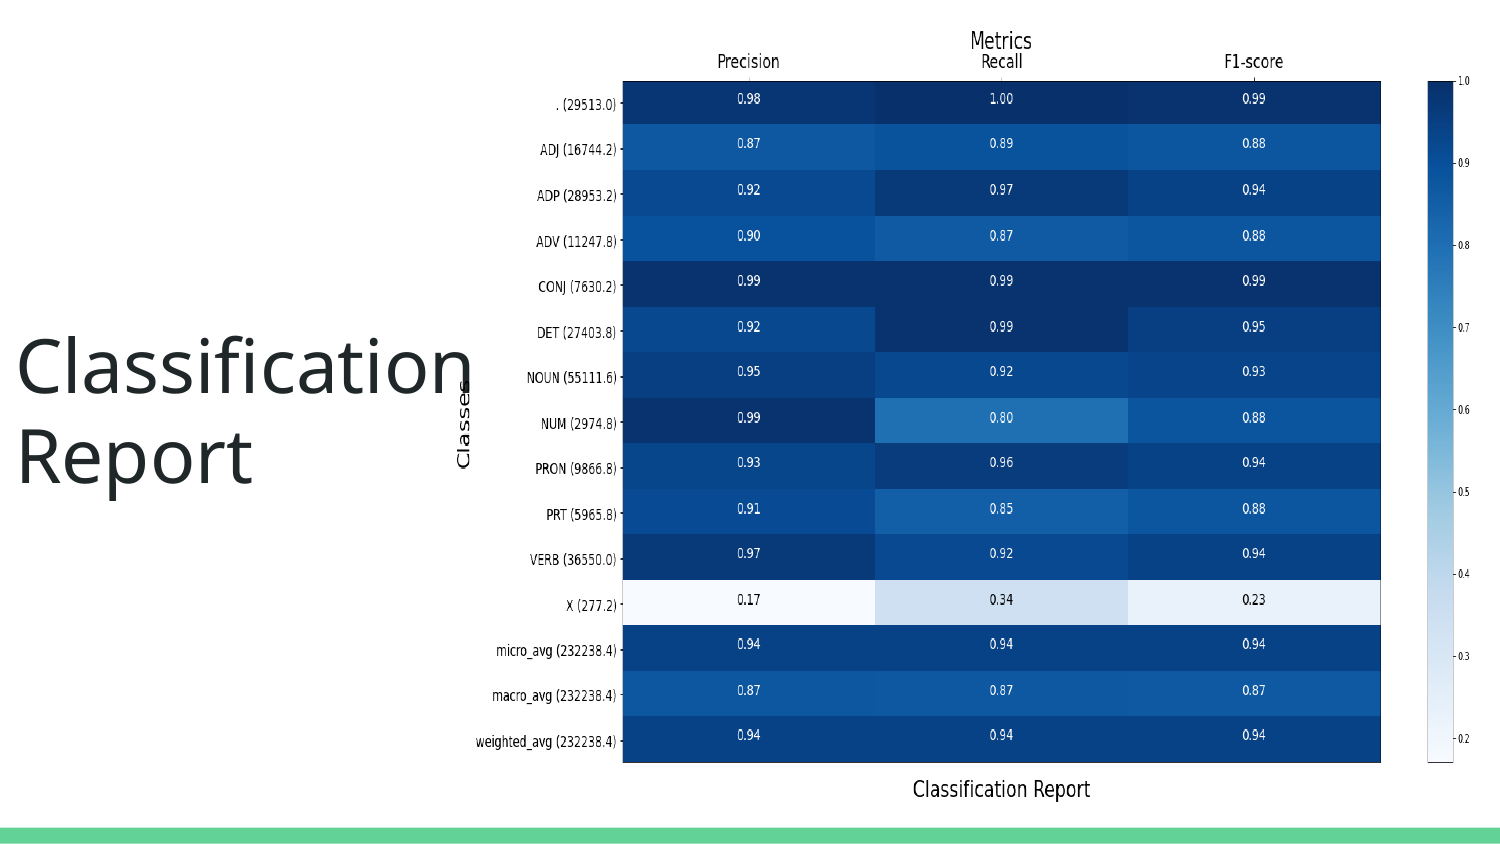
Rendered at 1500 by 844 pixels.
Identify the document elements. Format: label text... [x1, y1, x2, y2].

title Classification Report [0, 303, 445, 541]
picture [450, 24, 1476, 811]
